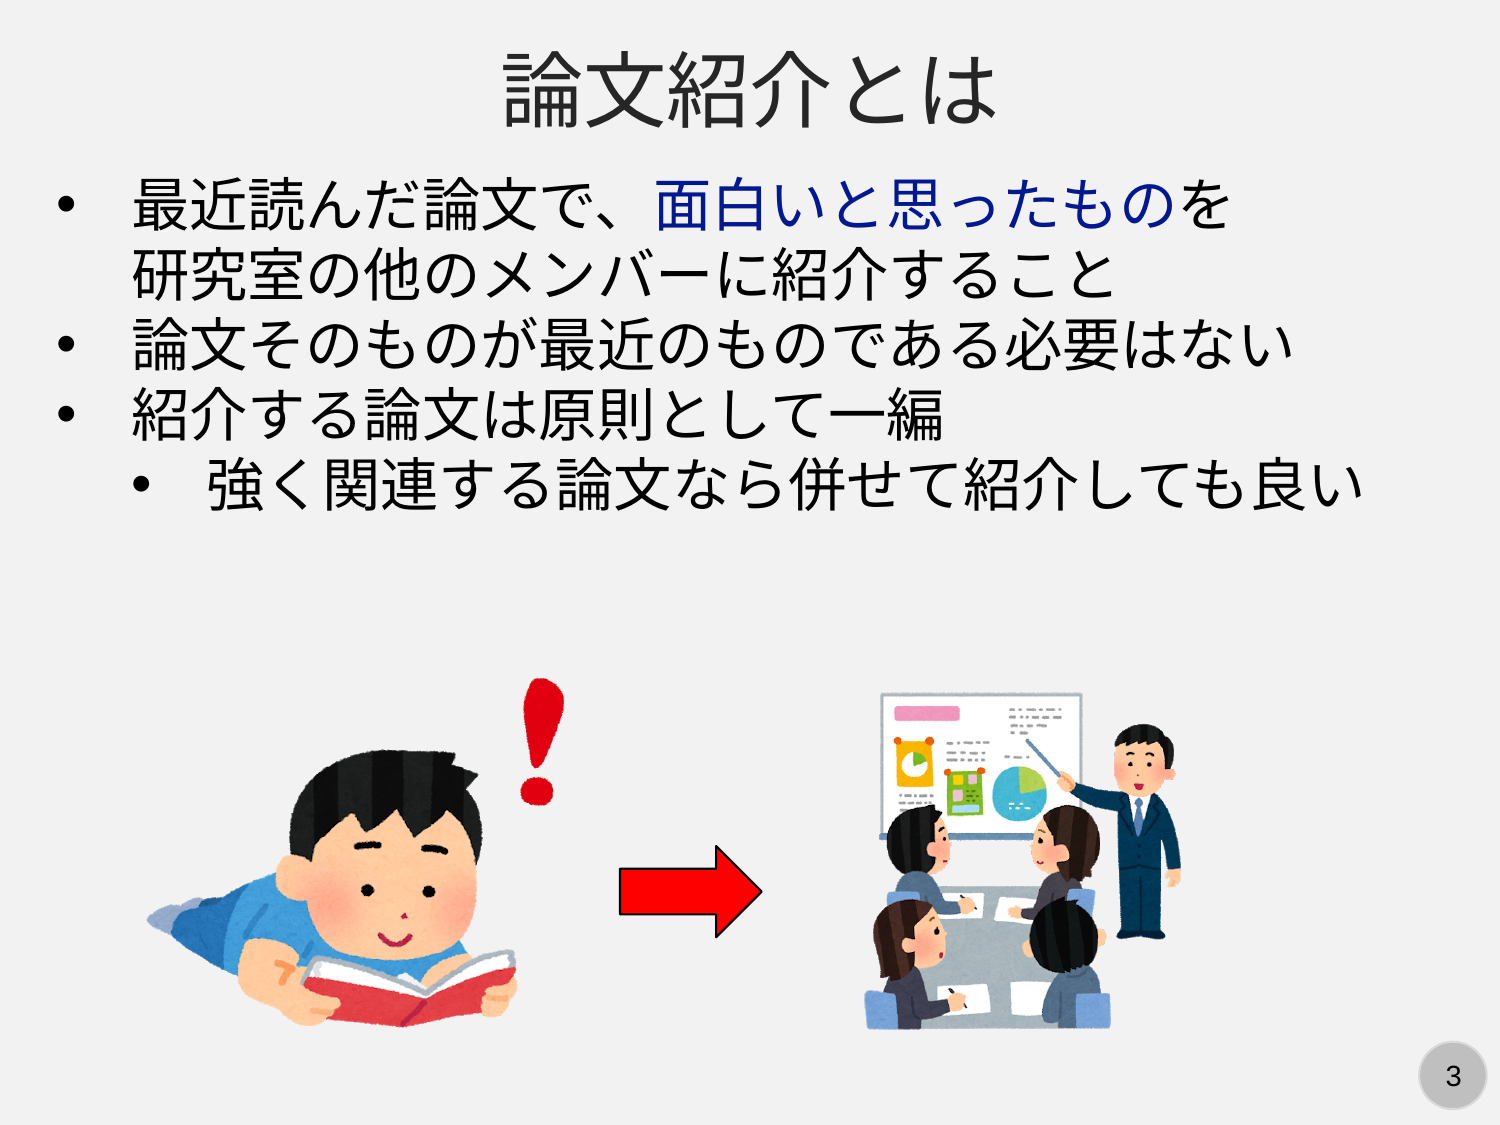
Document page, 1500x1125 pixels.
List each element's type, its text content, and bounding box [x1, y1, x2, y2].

picture [856, 680, 1191, 1039]
text_box [618, 845, 763, 939]
list 論文紹介とは [0, 31, 1500, 155]
picture [135, 668, 592, 1078]
text_box 最近読んだ論文で、面白いと思ったものを 研究室の他のメンバーに紹介すること 論文そのものが最近のものである必要はない 紹介する論文は原則として一編 強く関連する論文なら併せて紹介しても良い [41, 160, 1400, 526]
